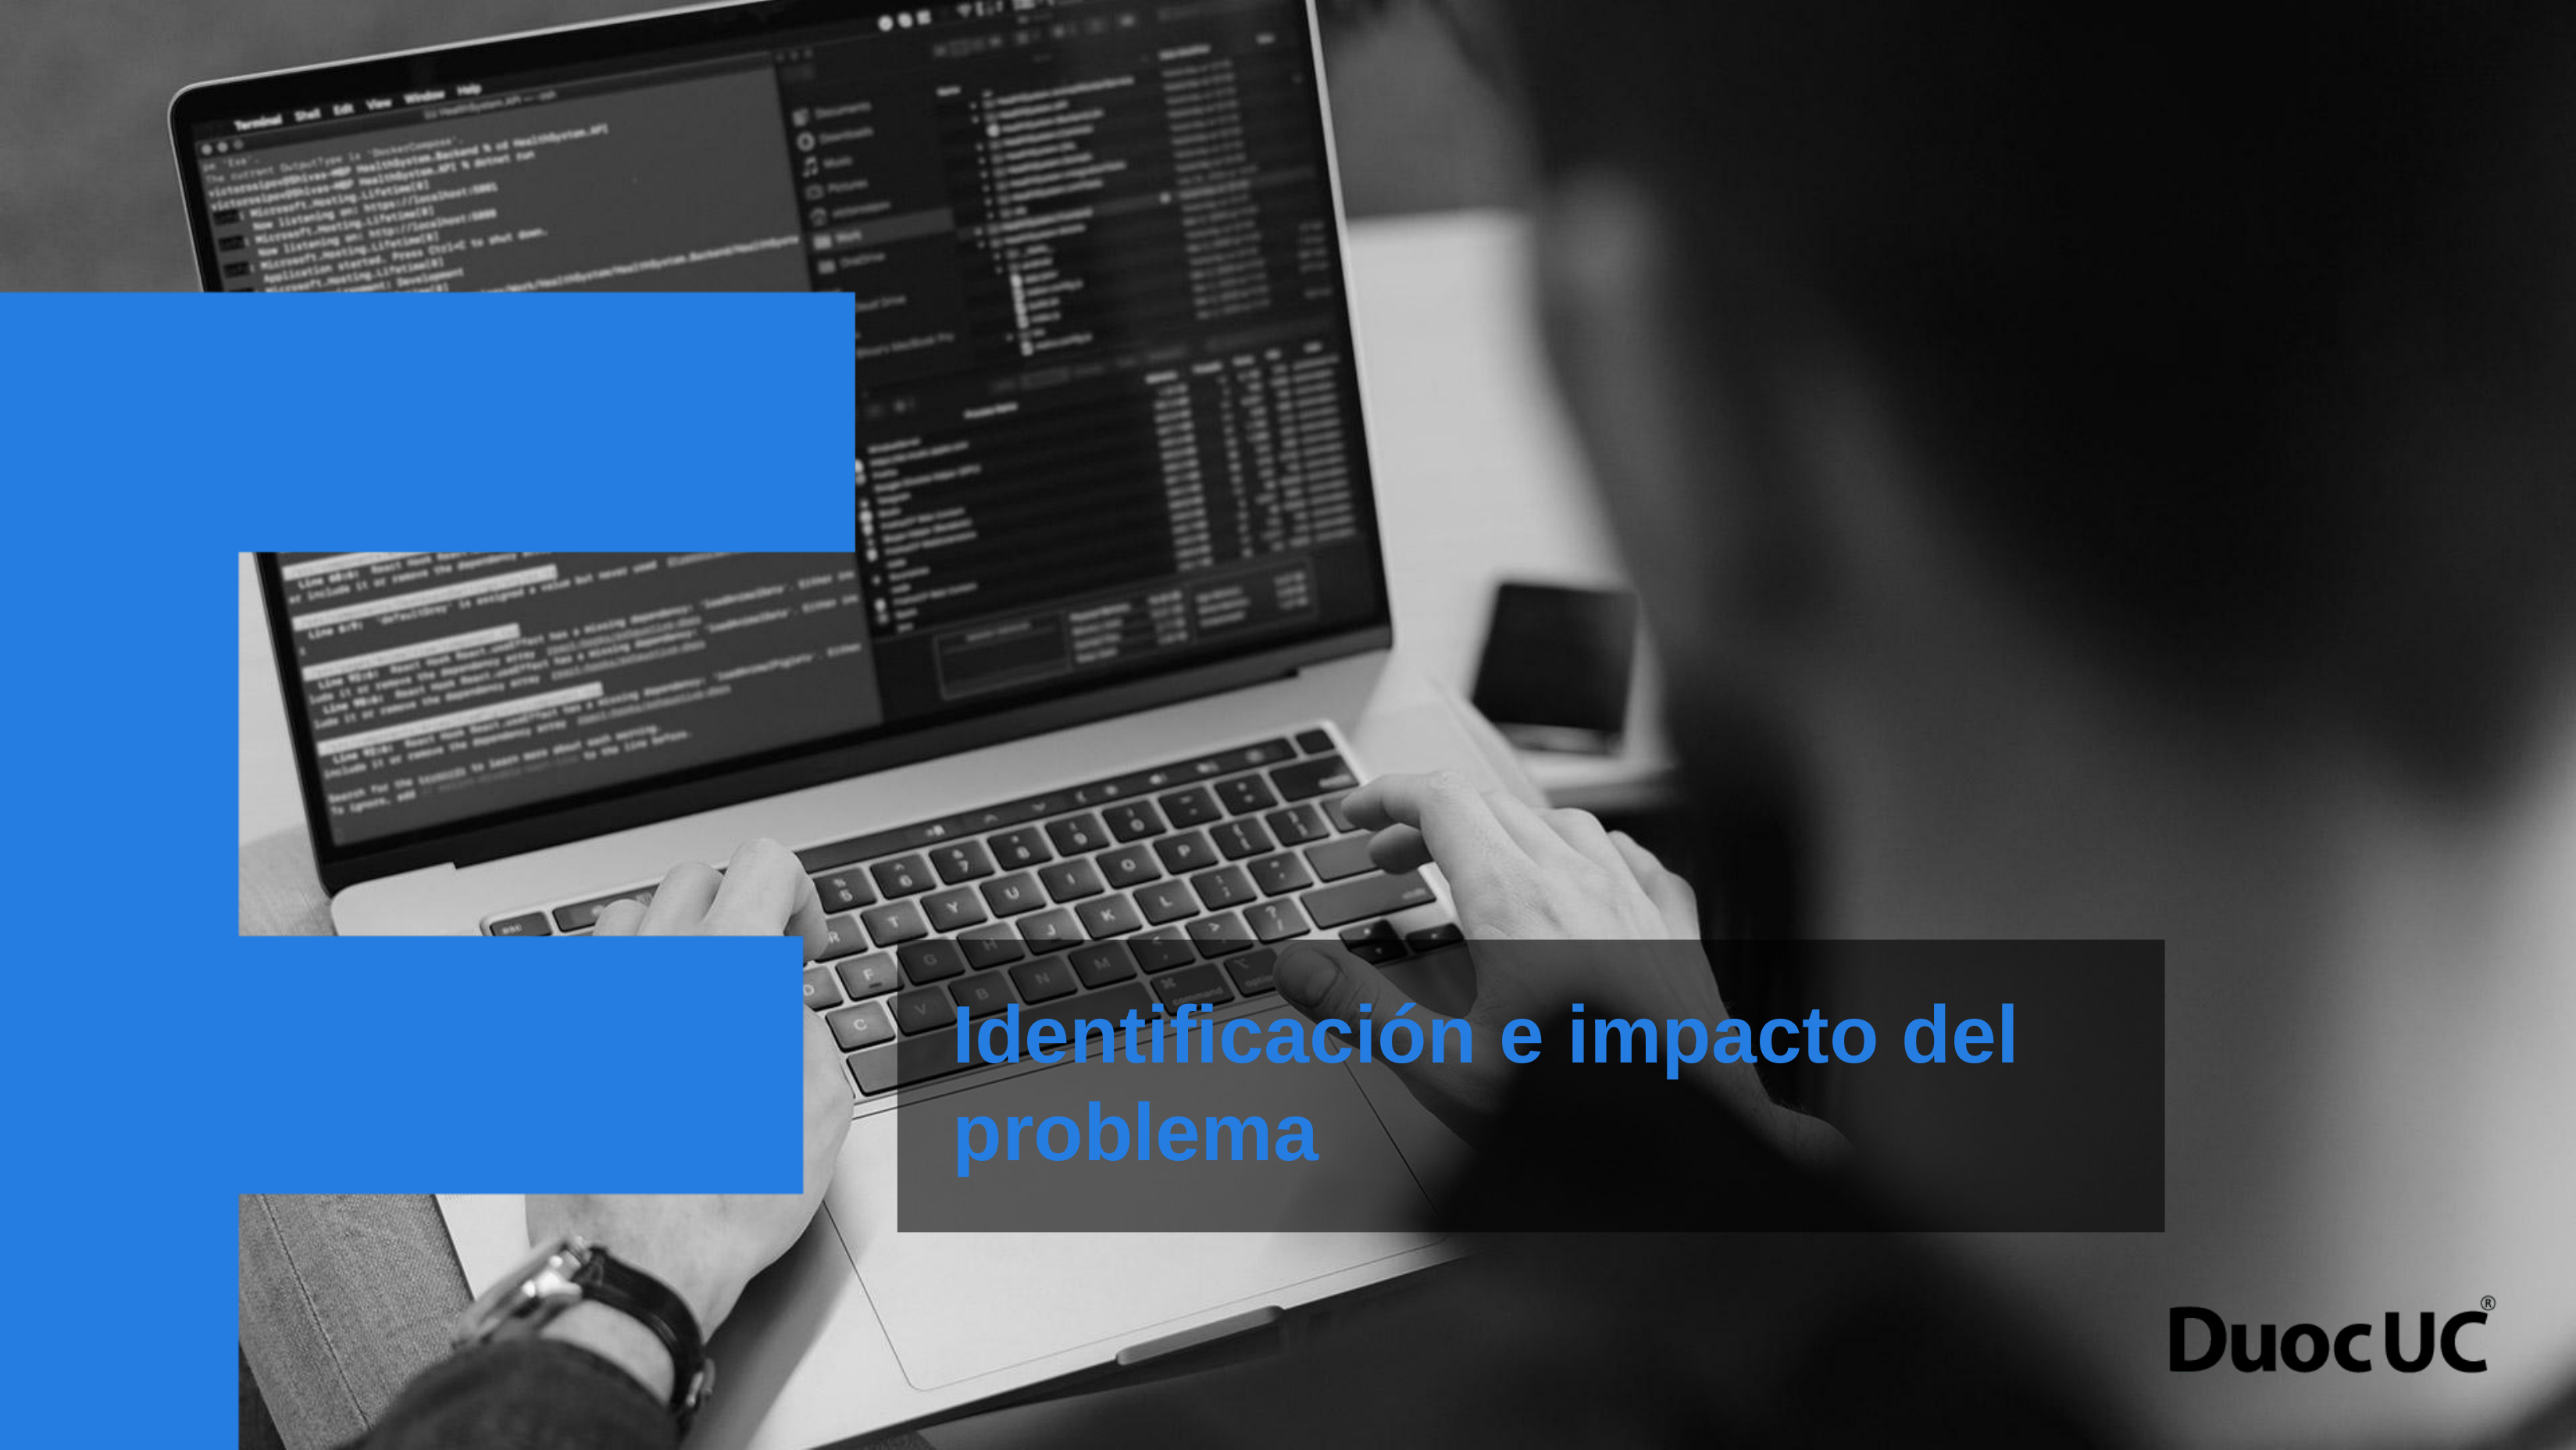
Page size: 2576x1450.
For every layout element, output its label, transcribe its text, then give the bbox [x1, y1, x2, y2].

title Identificación e impacto del problema [952, 981, 2108, 1224]
picture [0, 0, 2576, 1450]
